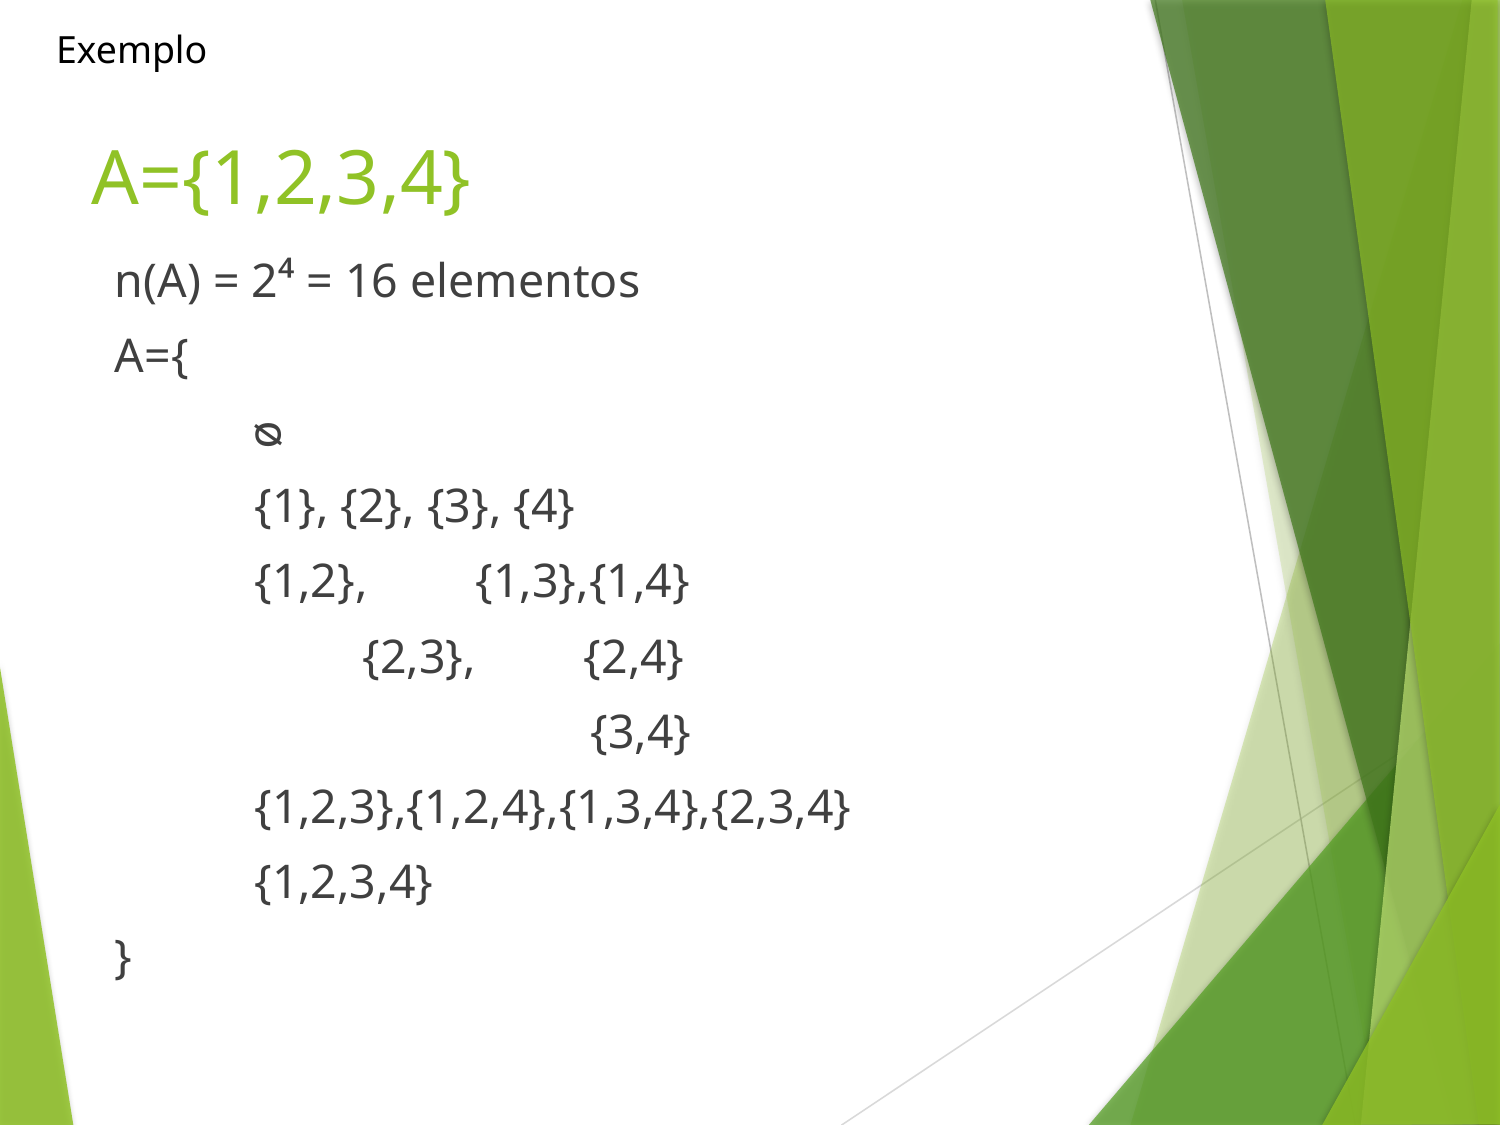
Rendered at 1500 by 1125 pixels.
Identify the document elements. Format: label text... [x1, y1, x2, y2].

text_box Exemplo [41, 19, 1081, 79]
title A={1,2,3,4} [76, 122, 1302, 310]
list n(A) = 2⁴ = 16 elementos A={ ᴓ {1}, {2}, {3}, {4} {1,2}, {1,3},{1,4} {2,3}, {2,4} {3,4} {1,2,3},{1,2,4},{1,3,4},{2,3,4} {1,2,3,4} } [99, 243, 1258, 991]
